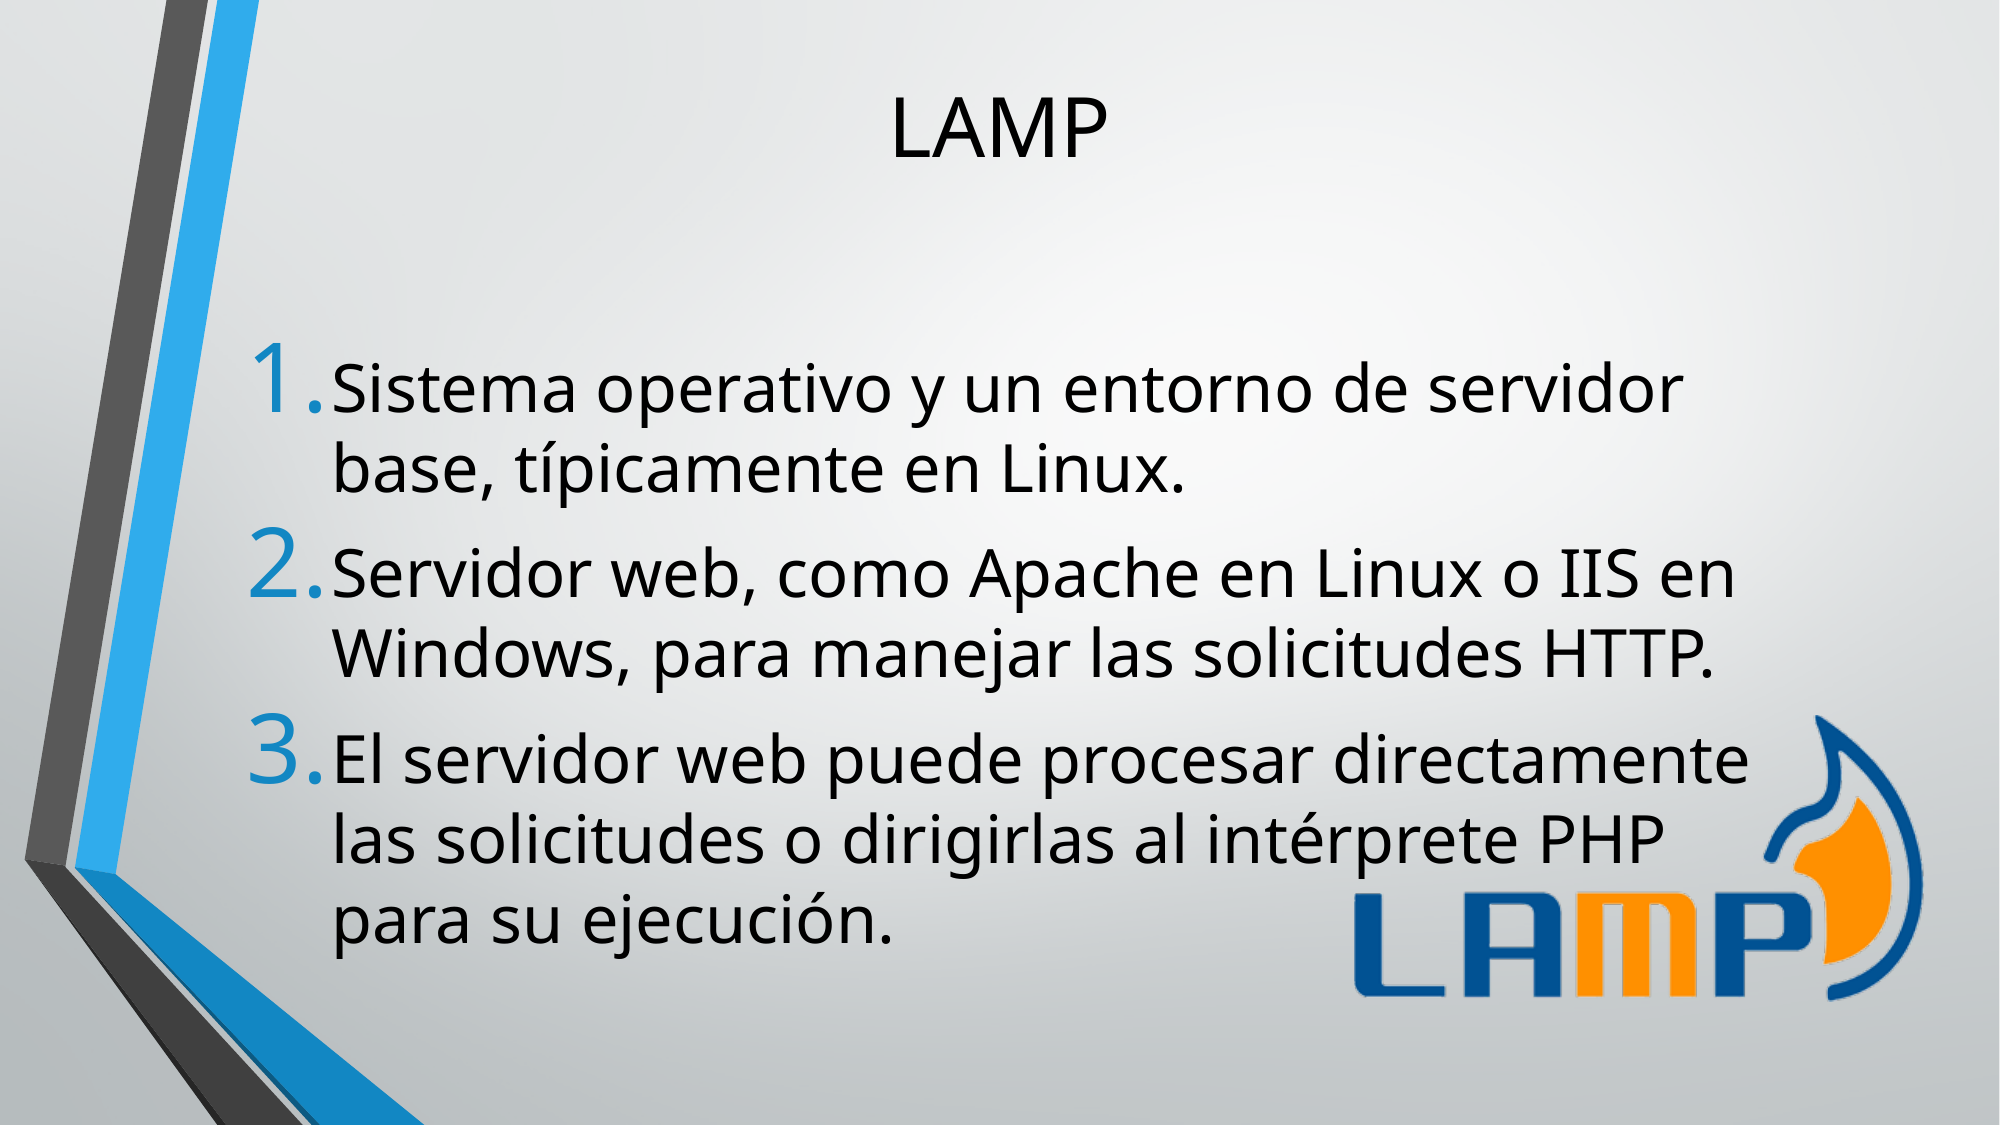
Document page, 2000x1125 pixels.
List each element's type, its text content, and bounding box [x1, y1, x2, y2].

title LAMP [249, 40, 1750, 209]
list Sistema operativo y un entorno de servidor base, típicamente en Linux. Servidor web, como Apache en Linux o IIS en Windows, para manejar las solicitudes HTTP. El servidor web puede procesar directamente las solicitudes o dirigirlas al intérprete PHP para su ejecución. [231, 314, 1839, 988]
picture [1353, 715, 1925, 1003]
